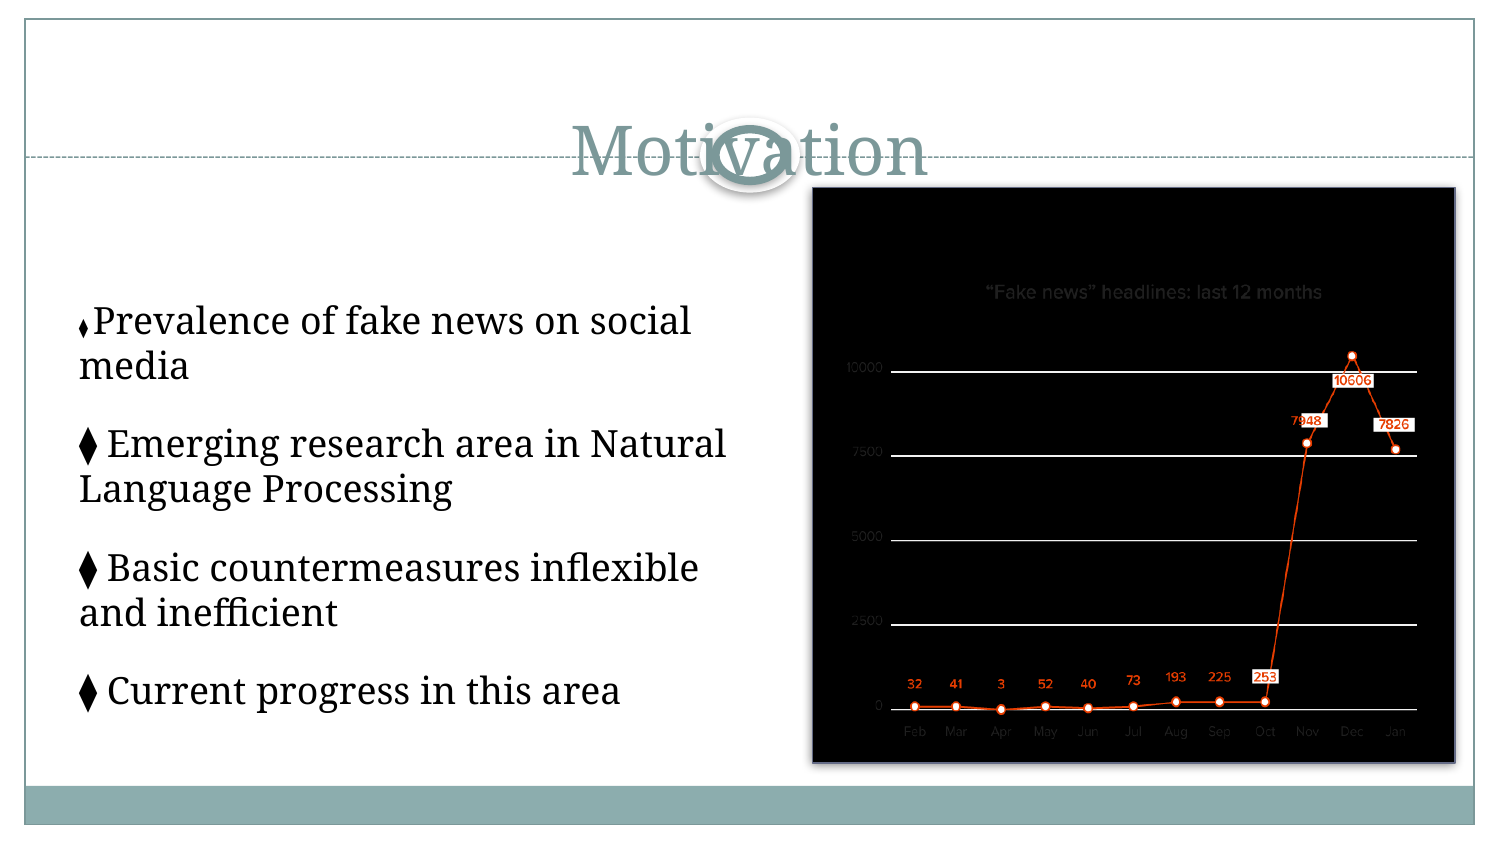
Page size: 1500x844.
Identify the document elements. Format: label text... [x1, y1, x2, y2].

list ⧫ Prevalence of fake news on social media ⧫ Emerging research area in Natural Language Processing ⧫ Basic countermeasures inflexible and inefficient ⧫ Current progress in this area [63, 281, 743, 787]
text_box [812, 187, 1456, 763]
title Motivation [63, 92, 1437, 205]
picture [824, 234, 1482, 762]
